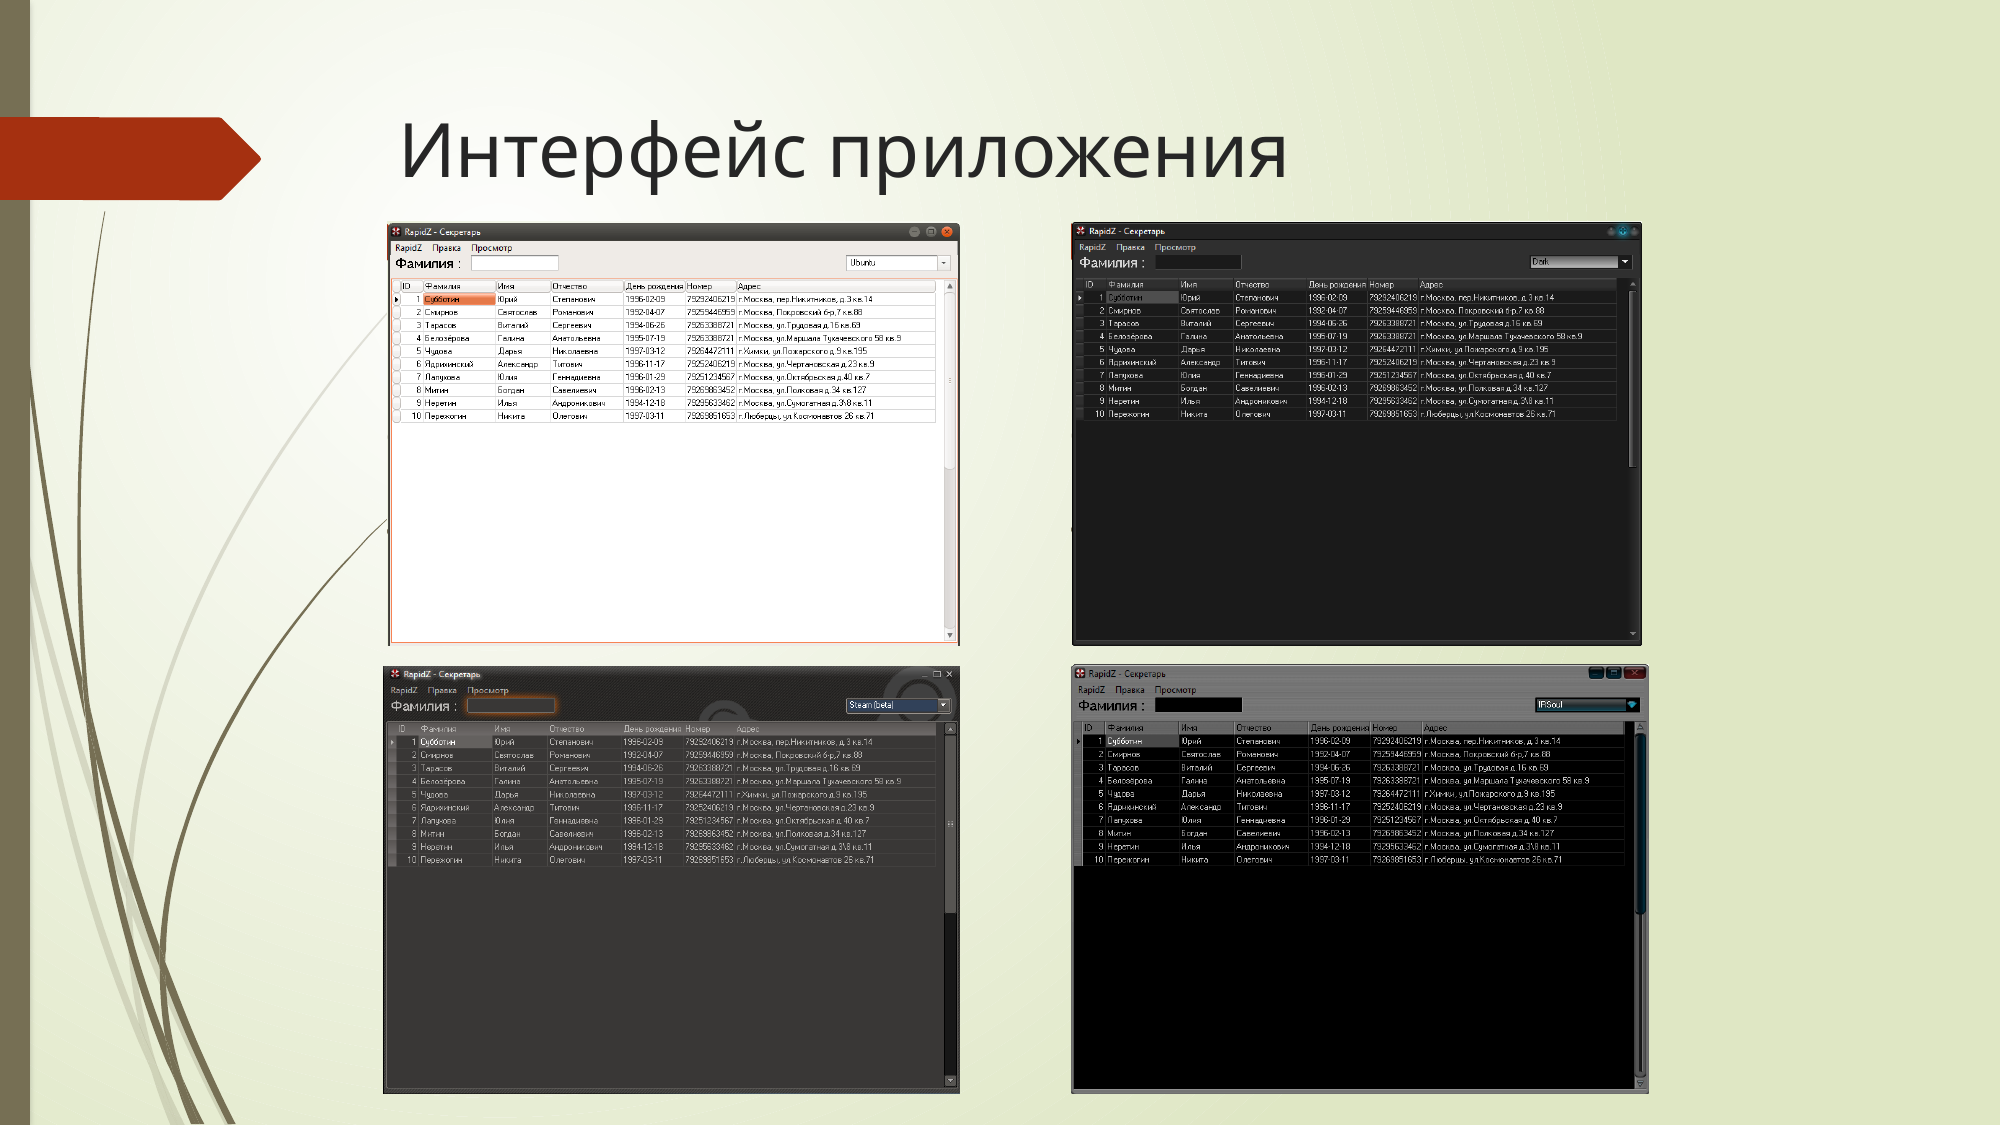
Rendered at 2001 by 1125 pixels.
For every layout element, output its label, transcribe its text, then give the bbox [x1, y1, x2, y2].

picture [1071, 221, 1642, 646]
picture [387, 220, 960, 646]
title Интерфейс приложения [383, 95, 1846, 258]
picture [1071, 664, 1650, 1094]
picture [383, 665, 960, 1094]
